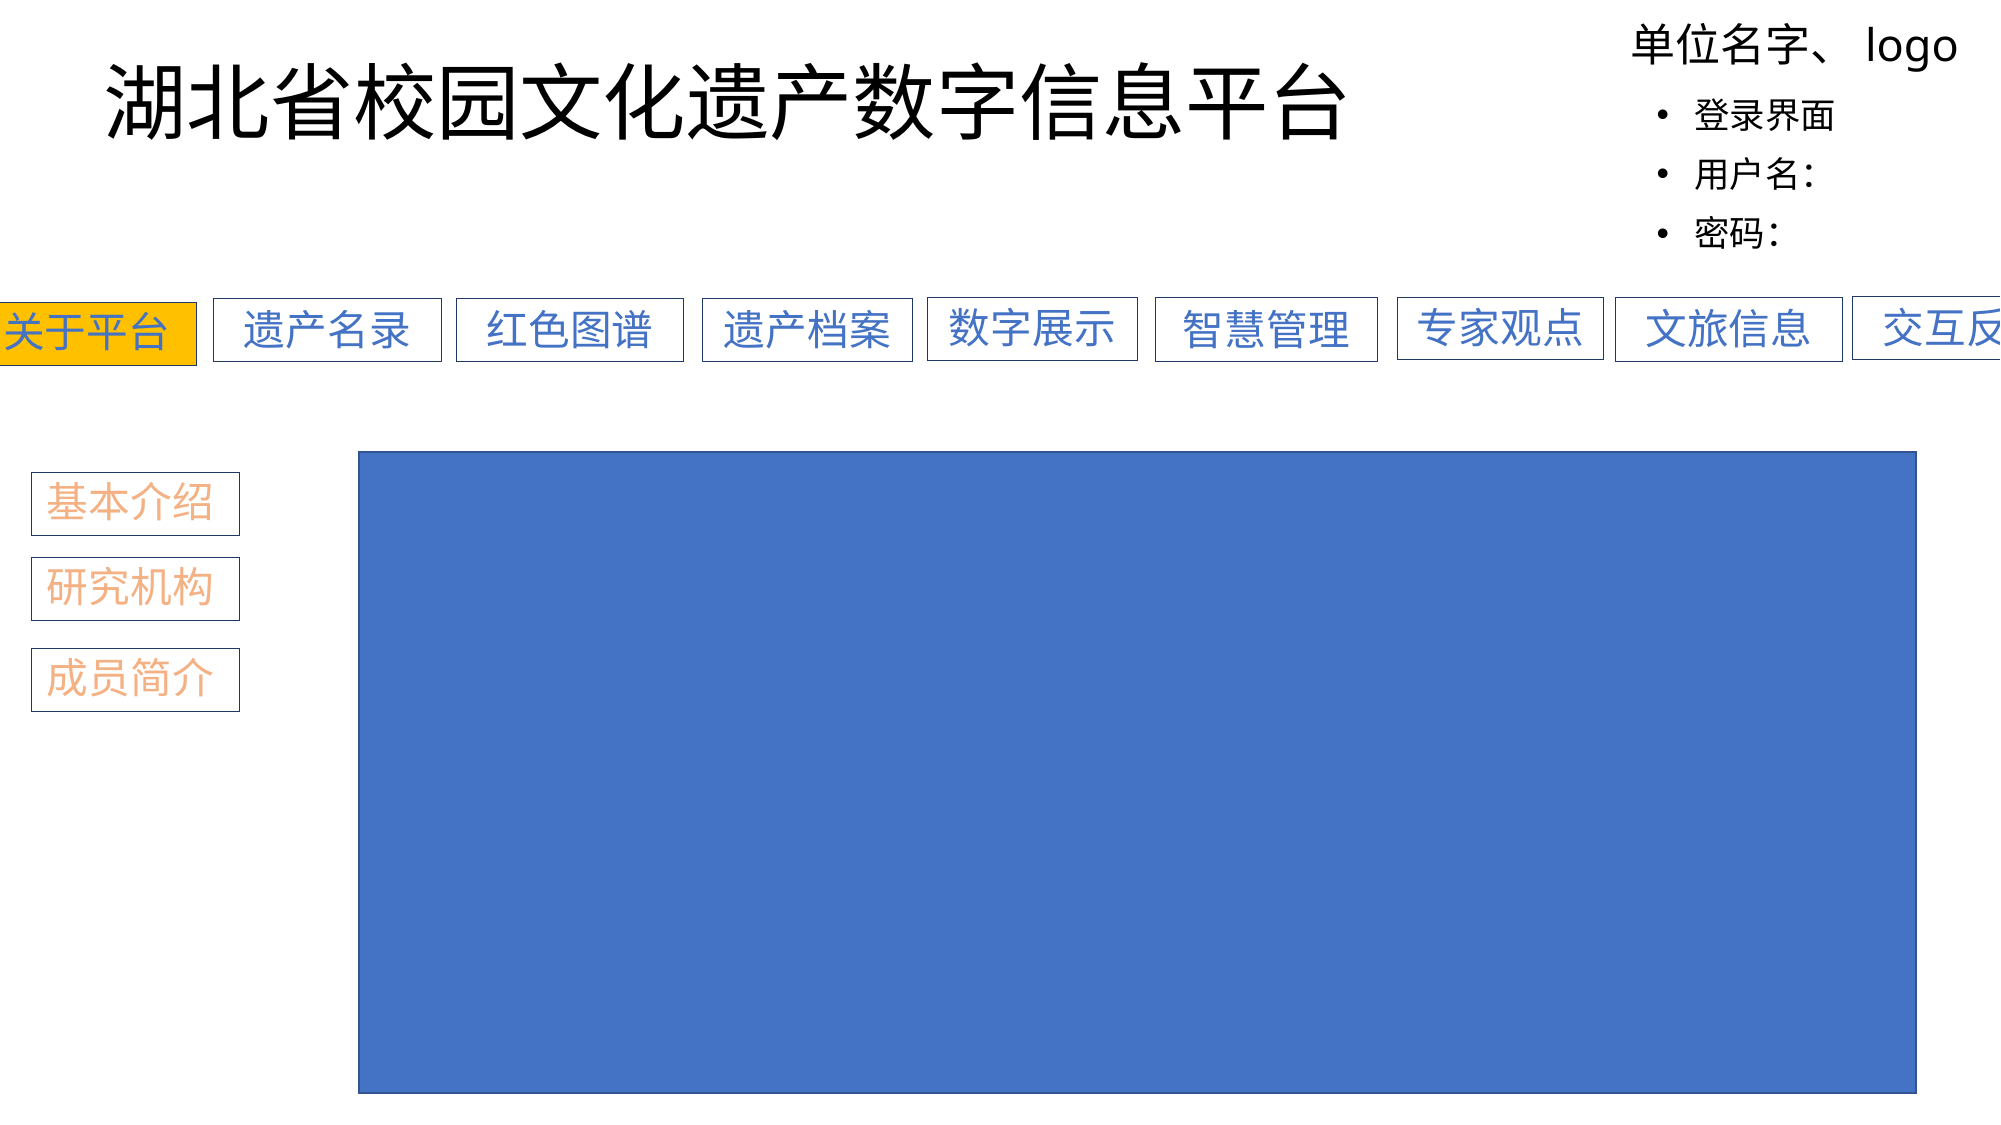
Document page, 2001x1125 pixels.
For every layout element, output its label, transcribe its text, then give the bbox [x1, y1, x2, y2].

text_box 登录界面 用户名： 密码： [1641, 89, 1958, 276]
text_box 基本介绍 [31, 472, 240, 536]
text_box 交互反馈 [1852, 296, 2000, 360]
text_box [358, 451, 1917, 1094]
text_box 红色图谱 [456, 298, 684, 362]
text_box 湖北省校园文化遗产数字信息平台 [0, 29, 1459, 159]
text_box 文旅信息 [1615, 297, 1843, 362]
text_box 智慧管理 [1155, 297, 1378, 362]
text_box 数字展示 [927, 297, 1138, 361]
text_box 遗产名录 [213, 298, 442, 362]
text_box 关于平台 [0, 302, 197, 366]
text_box 单位名字、logo [1589, 14, 2000, 79]
text_box 成员简介 [31, 648, 240, 712]
text_box 遗产档案 [702, 298, 913, 362]
text_box 专家观点 [1397, 297, 1604, 360]
text_box 研究机构 [31, 557, 240, 621]
